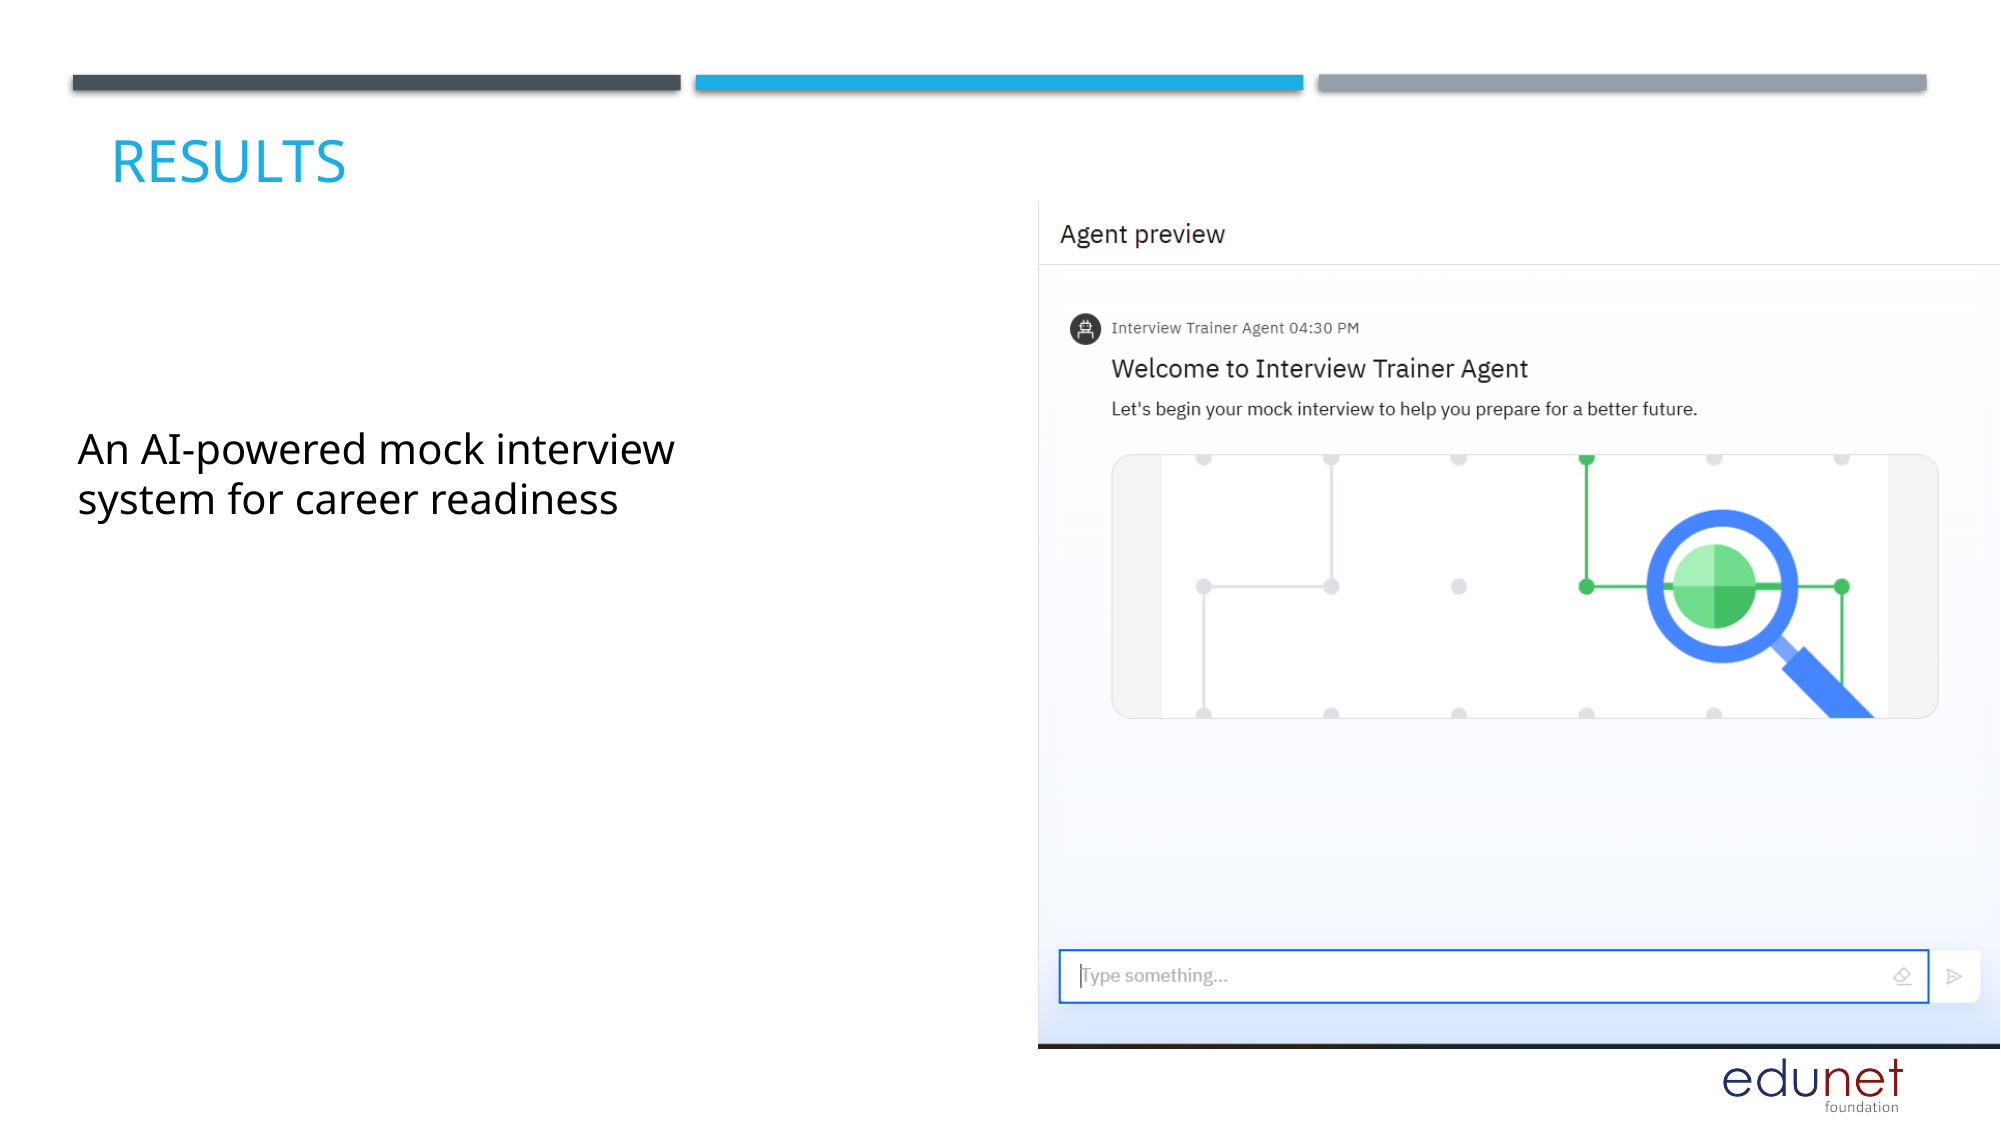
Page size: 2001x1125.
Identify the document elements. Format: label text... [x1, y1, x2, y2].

text_box [62, 336, 962, 469]
picture [1038, 201, 2000, 1049]
text_box An AI-powered mock interview system for career readiness [62, 415, 715, 531]
picture [1719, 1056, 1905, 1116]
title Results [95, 115, 1905, 203]
